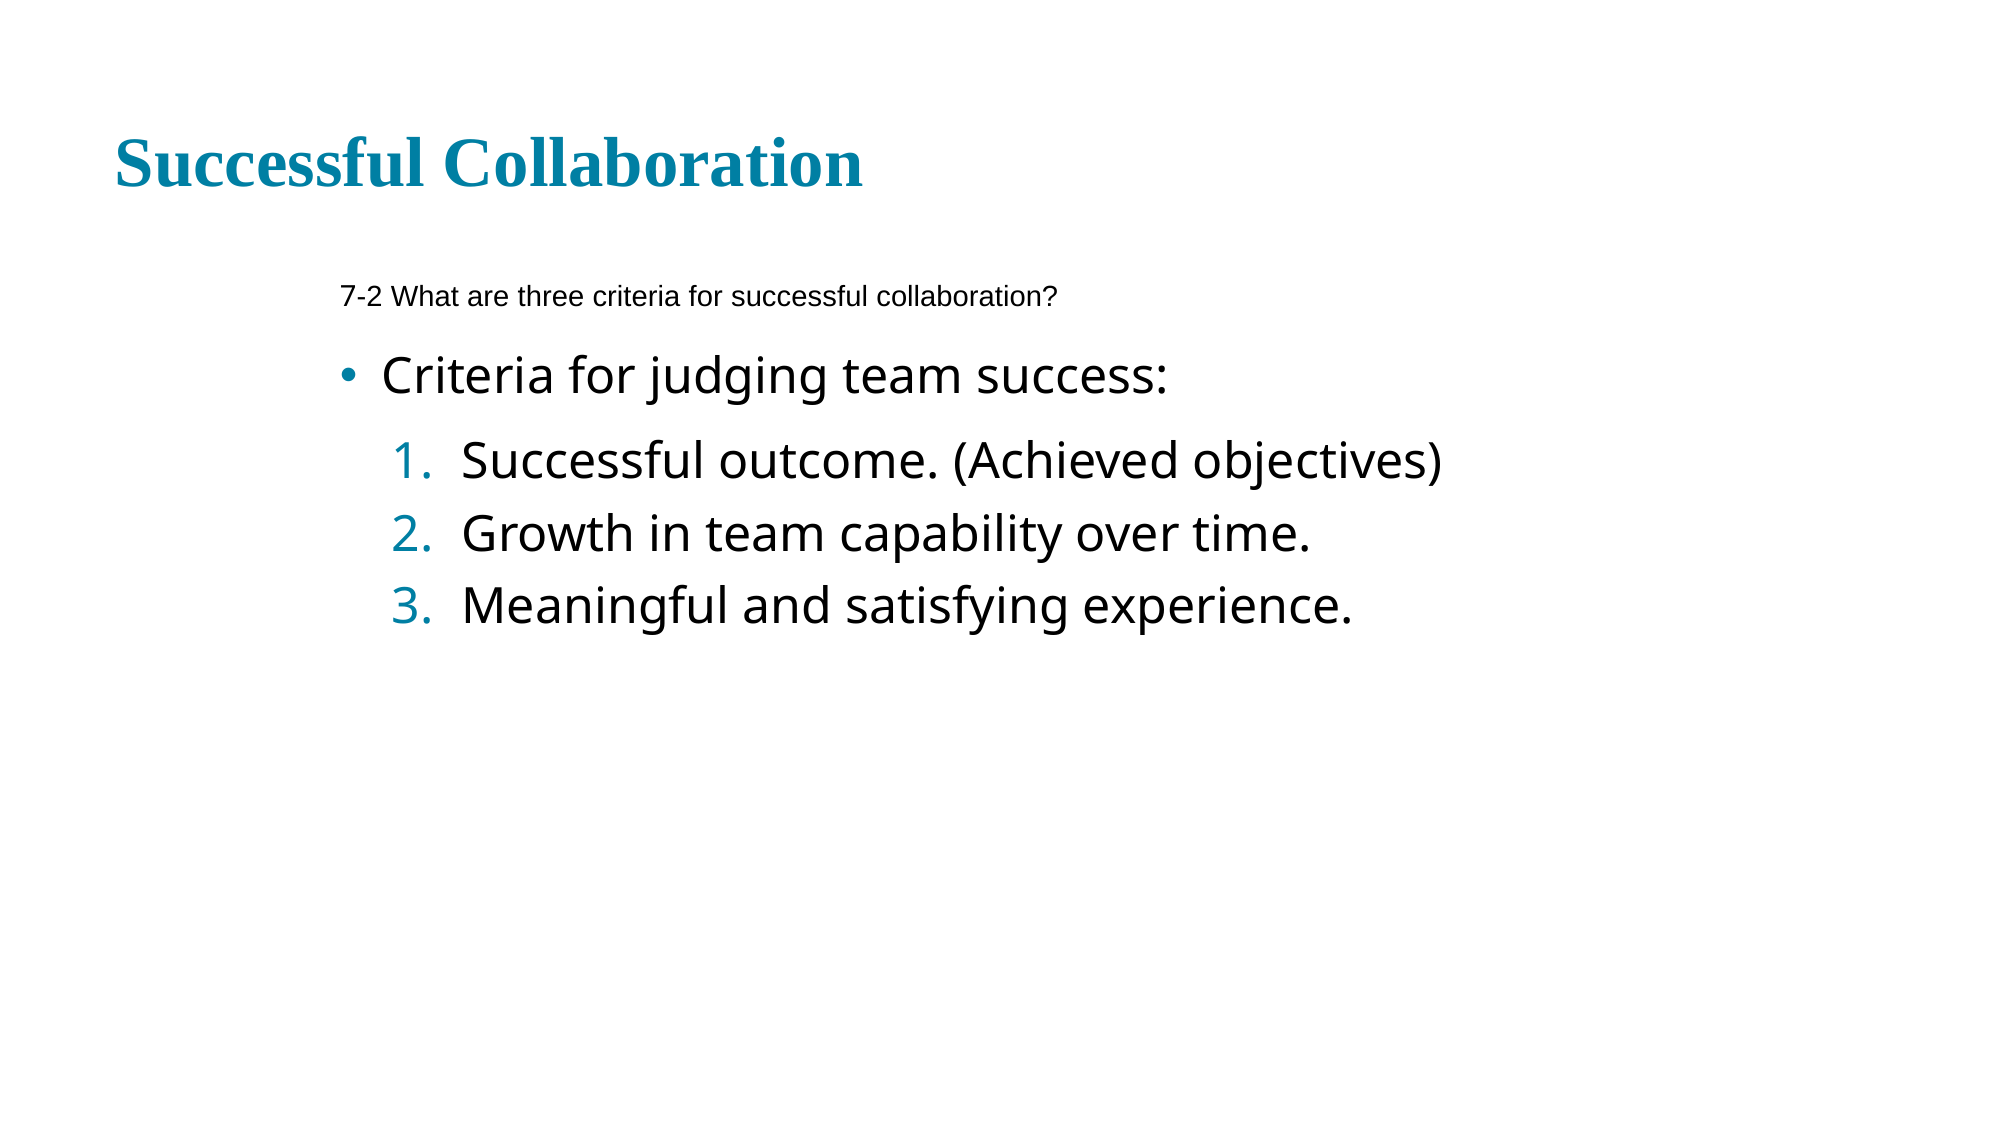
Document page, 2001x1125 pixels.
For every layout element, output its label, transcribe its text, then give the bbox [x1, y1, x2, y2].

title Successful Collaboration [99, 35, 1900, 216]
list 7-2 What are three criteria for successful collaboration? Criteria for judging team success: [324, 262, 1675, 413]
list Successful outcome. (Achieved objectives) Growth in team capability over time. Meaningful and satisfying experience. [324, 413, 1675, 675]
